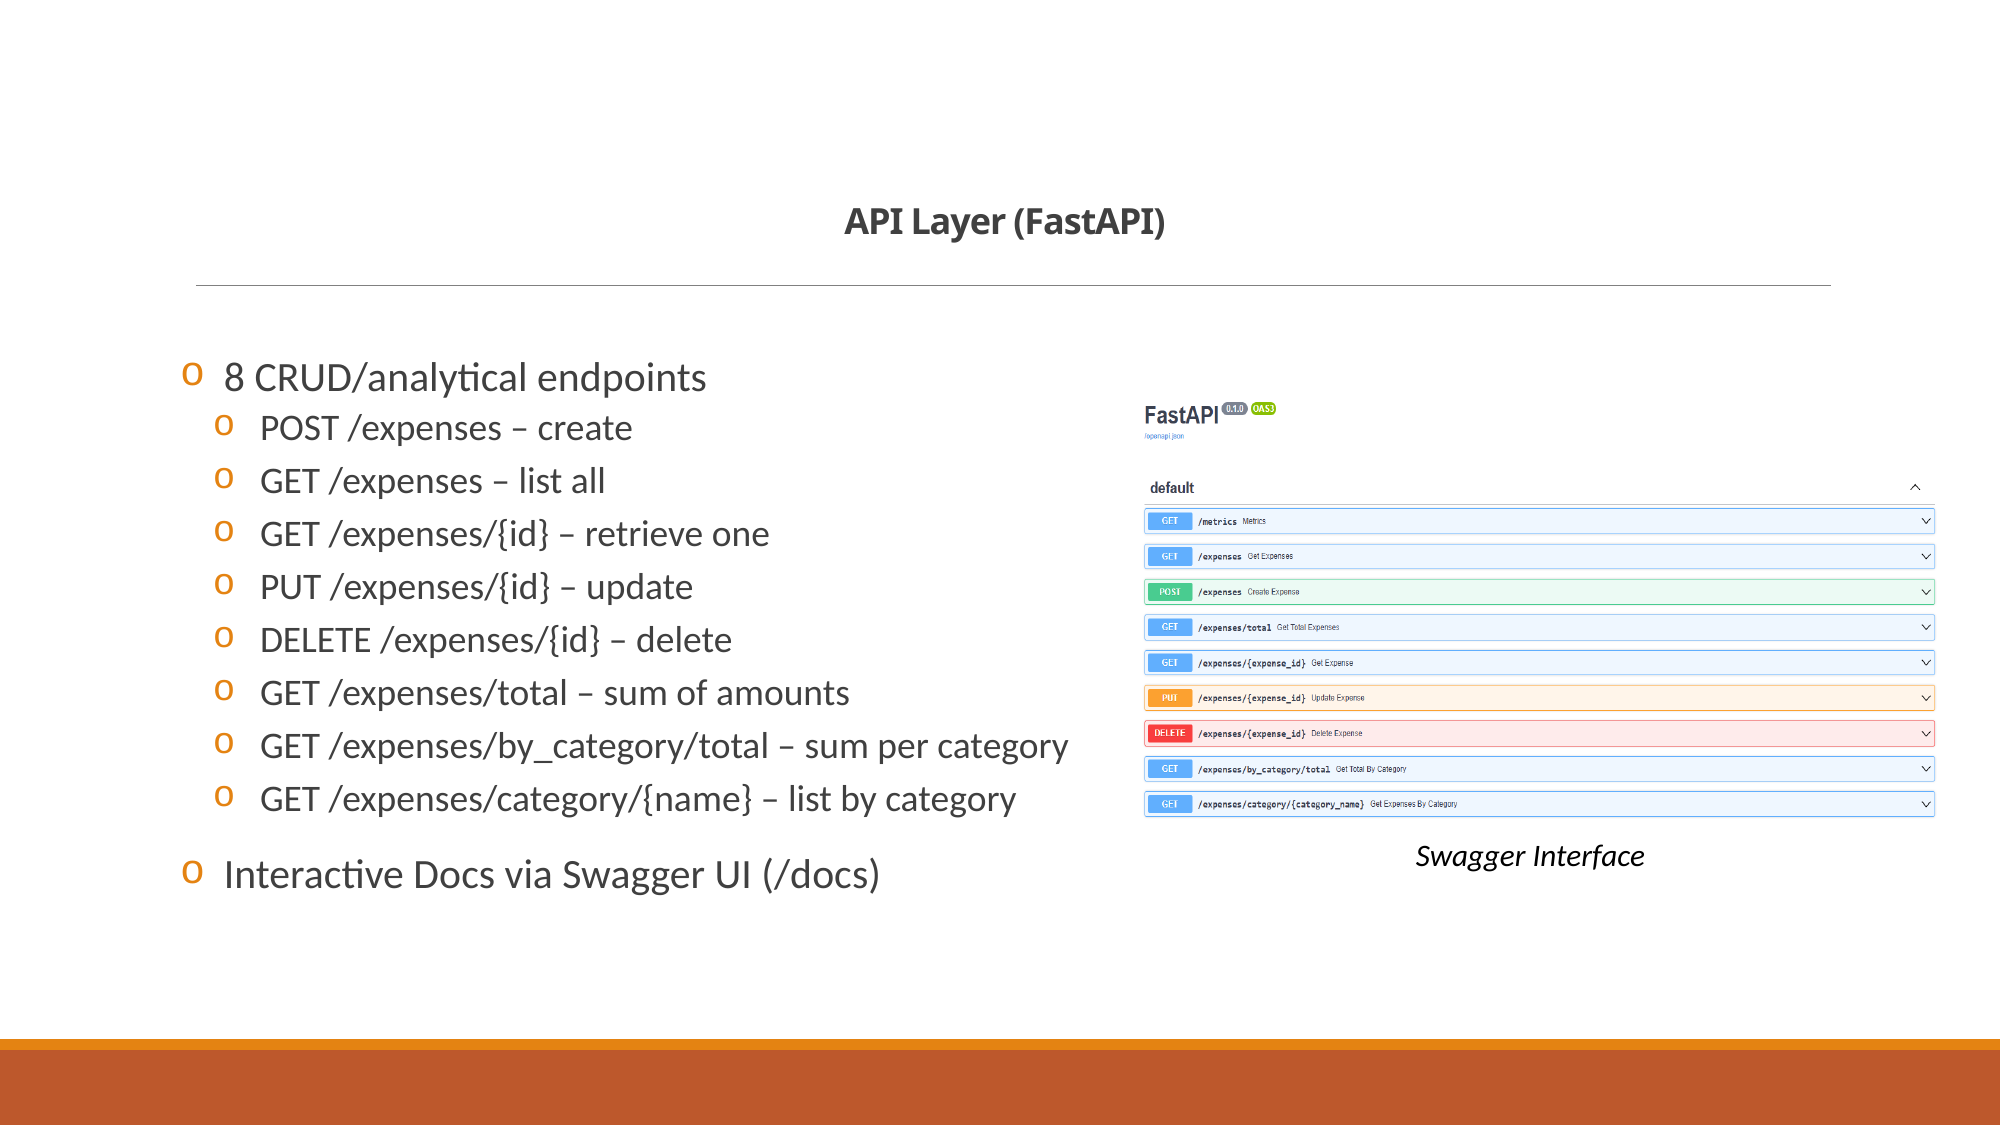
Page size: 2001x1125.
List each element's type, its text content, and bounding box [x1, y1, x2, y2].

list 8 CRUD/analytical endpoints POST /expenses – create GET /expenses – list all GET /expenses/{id} – retrieve one PUT /expenses/{id} – update DELETE /expenses/{id} – delete GET /expenses/total – sum of amounts GET /expenses/by_category/total – sum per category GET /expenses/category/{name} – list by category Interactive Docs via Swagger UI (/docs) [180, 291, 1830, 933]
title API Layer (FastAPI) [180, 123, 1830, 249]
text_box Swagger Interface [1401, 836, 1679, 880]
picture [1134, 395, 1946, 830]
